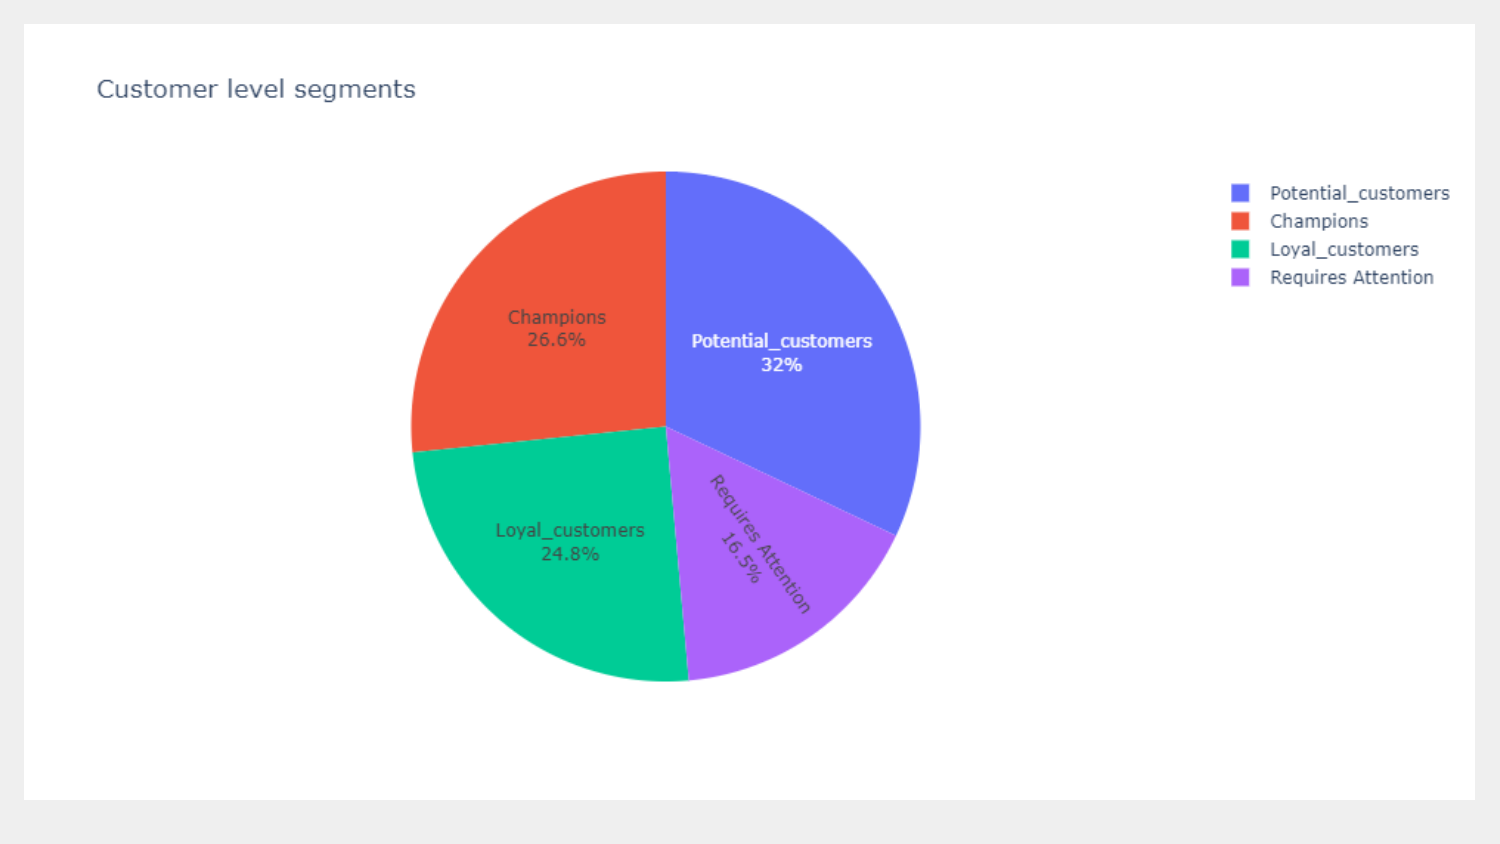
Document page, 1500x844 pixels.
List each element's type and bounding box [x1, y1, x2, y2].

picture [24, 24, 1476, 800]
